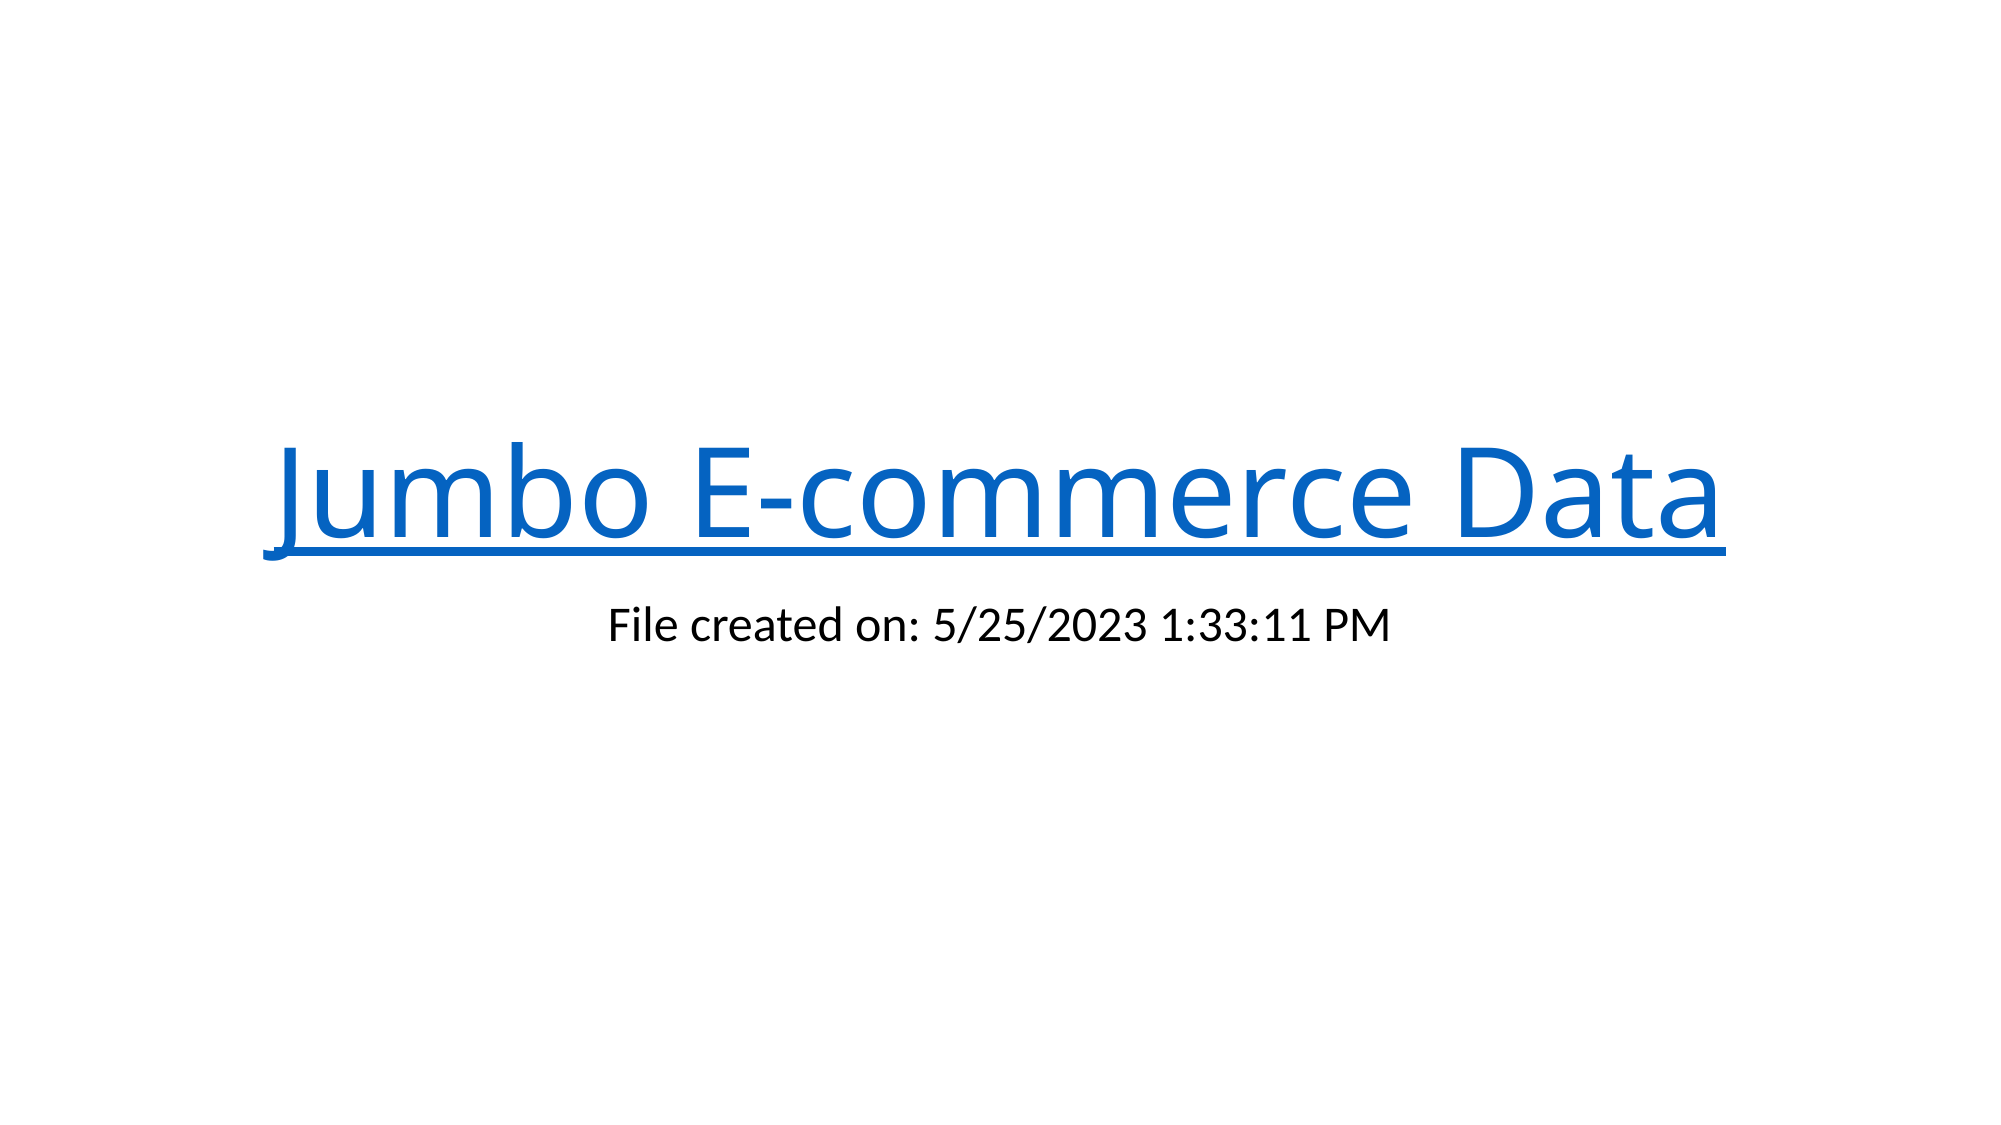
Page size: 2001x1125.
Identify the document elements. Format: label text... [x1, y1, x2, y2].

title Jumbo E-commerce Data [249, 184, 1750, 576]
subtitle File created on: 5/25/2023 1:33:11 PM [249, 590, 1750, 863]
